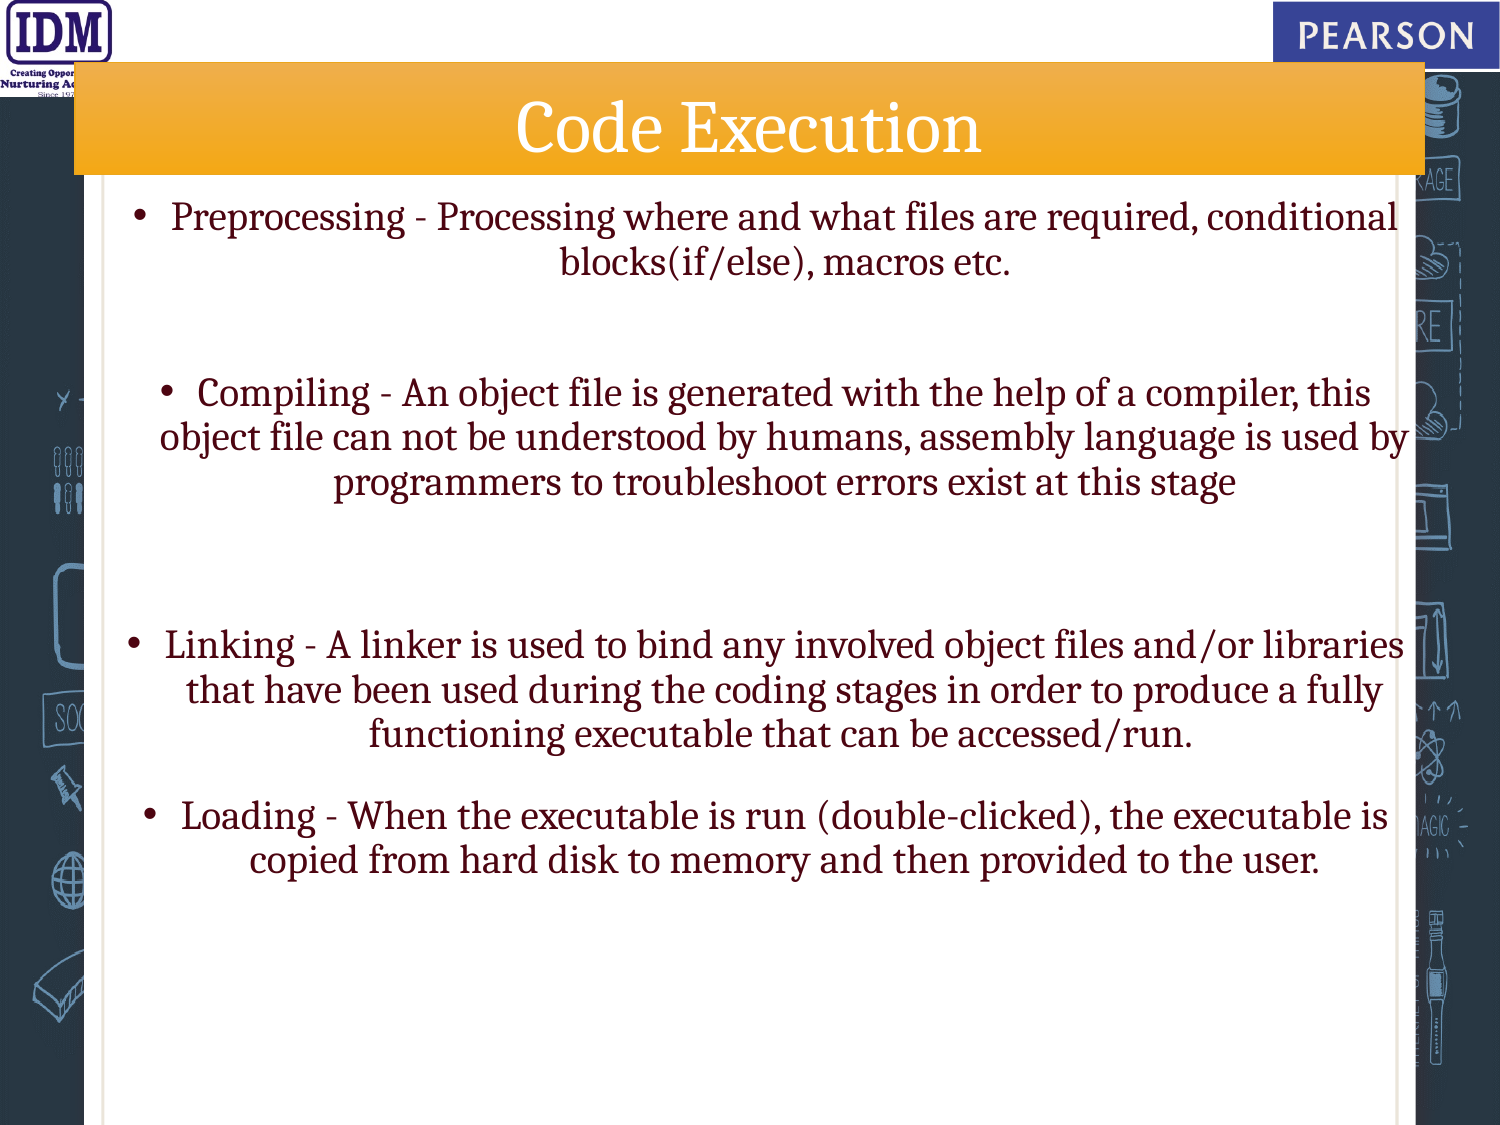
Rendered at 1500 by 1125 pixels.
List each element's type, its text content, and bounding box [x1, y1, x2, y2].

picture [1271, 0, 1500, 1125]
list Preprocessing - Processing where and what files are required, conditional blocks(if/else), macros etc. Compiling - An object file is generated with the help of a compiler, this object file can not be understood by humans, assembly language is used by programmers to troubleshoot errors exist at this stage Linking - A linker is used to bind any involved object files and/or libraries that have been used during the coding stages in order to produce a fully functioning executable that can be accessed/run. Loading - When the executable is run (double-clicked), the executable is copied from hard disk to memory and then provided to the user. [87, 187, 1438, 938]
picture [0, 0, 117, 1125]
title Code Execution [74, 62, 1425, 175]
